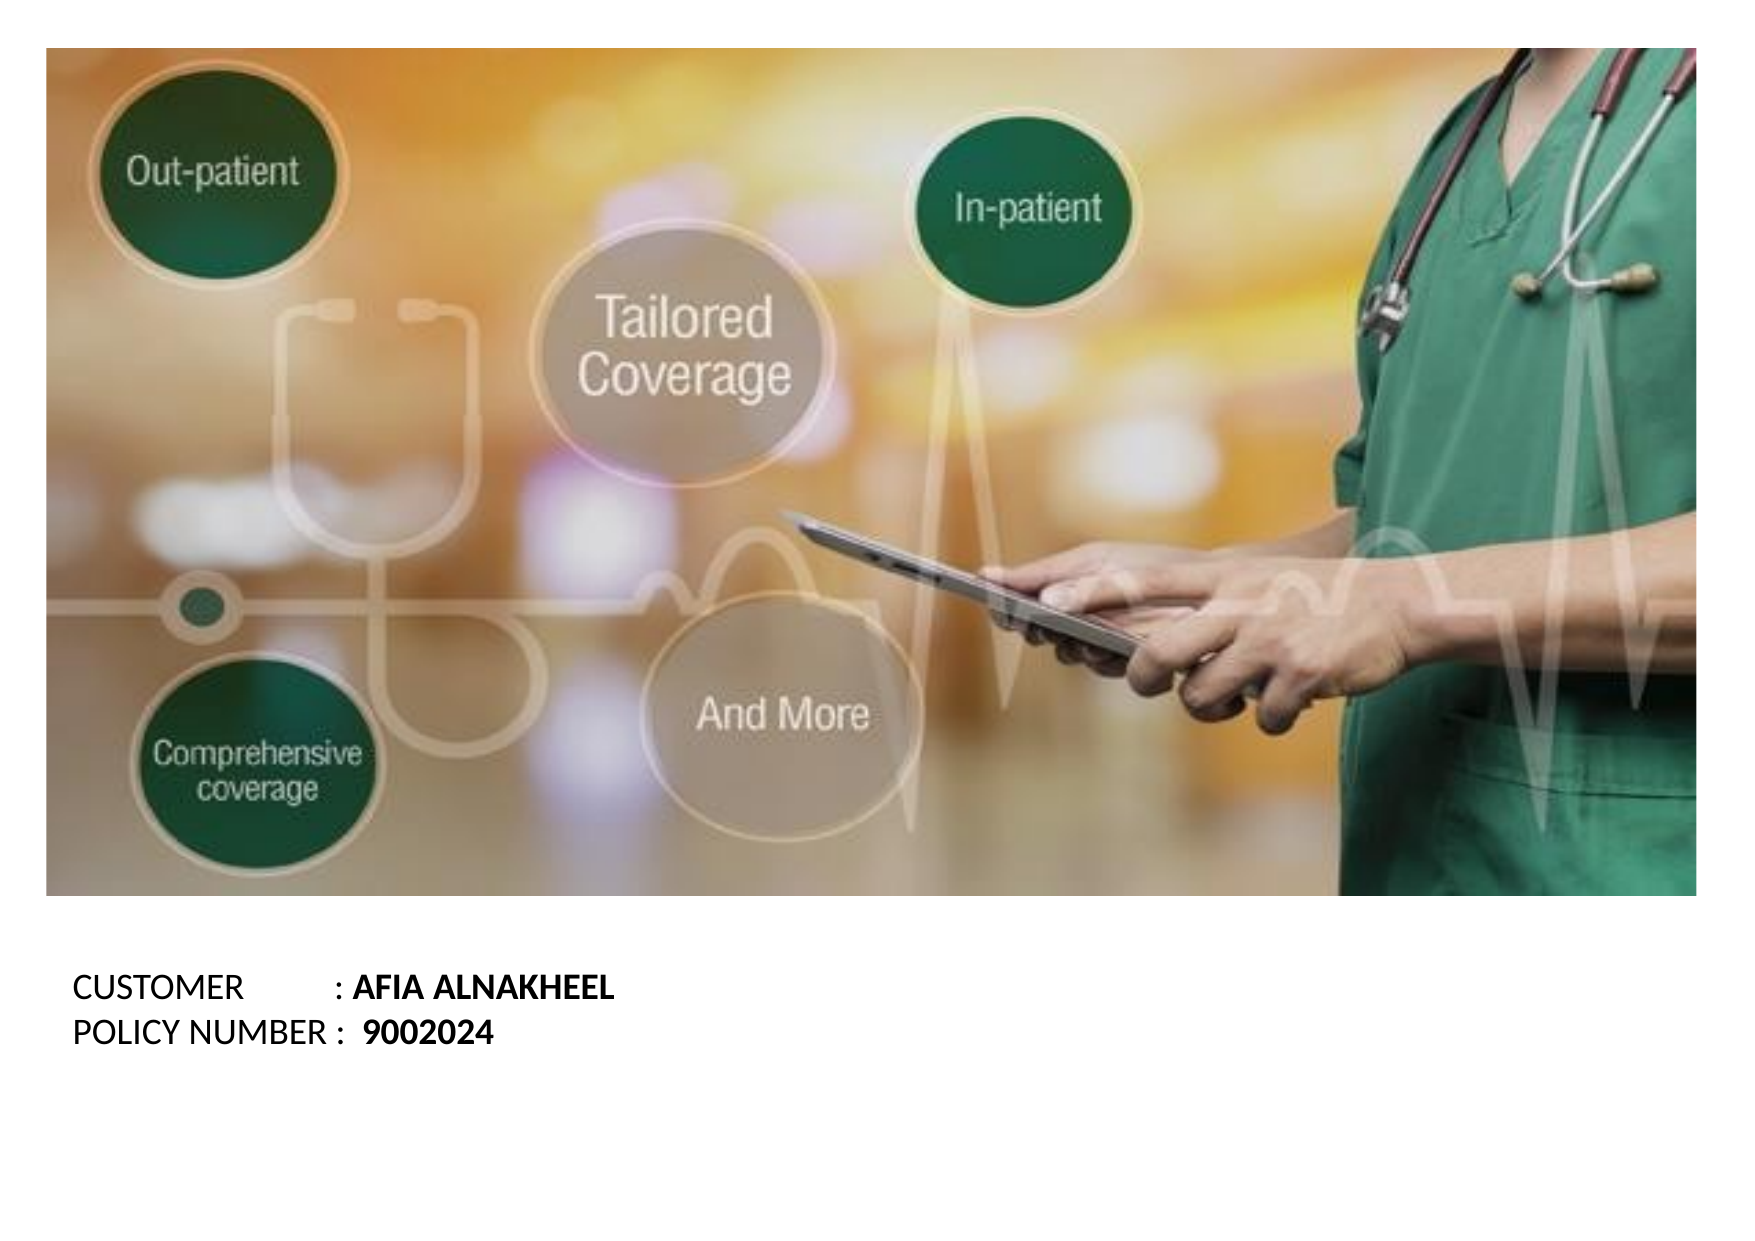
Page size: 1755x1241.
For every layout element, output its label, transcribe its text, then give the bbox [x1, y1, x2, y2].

text_box CUSTOMER : AFIA ALNAKHEEL POLICY NUMBER : 9002024 [70, 960, 625, 1053]
picture [46, 48, 1697, 896]
